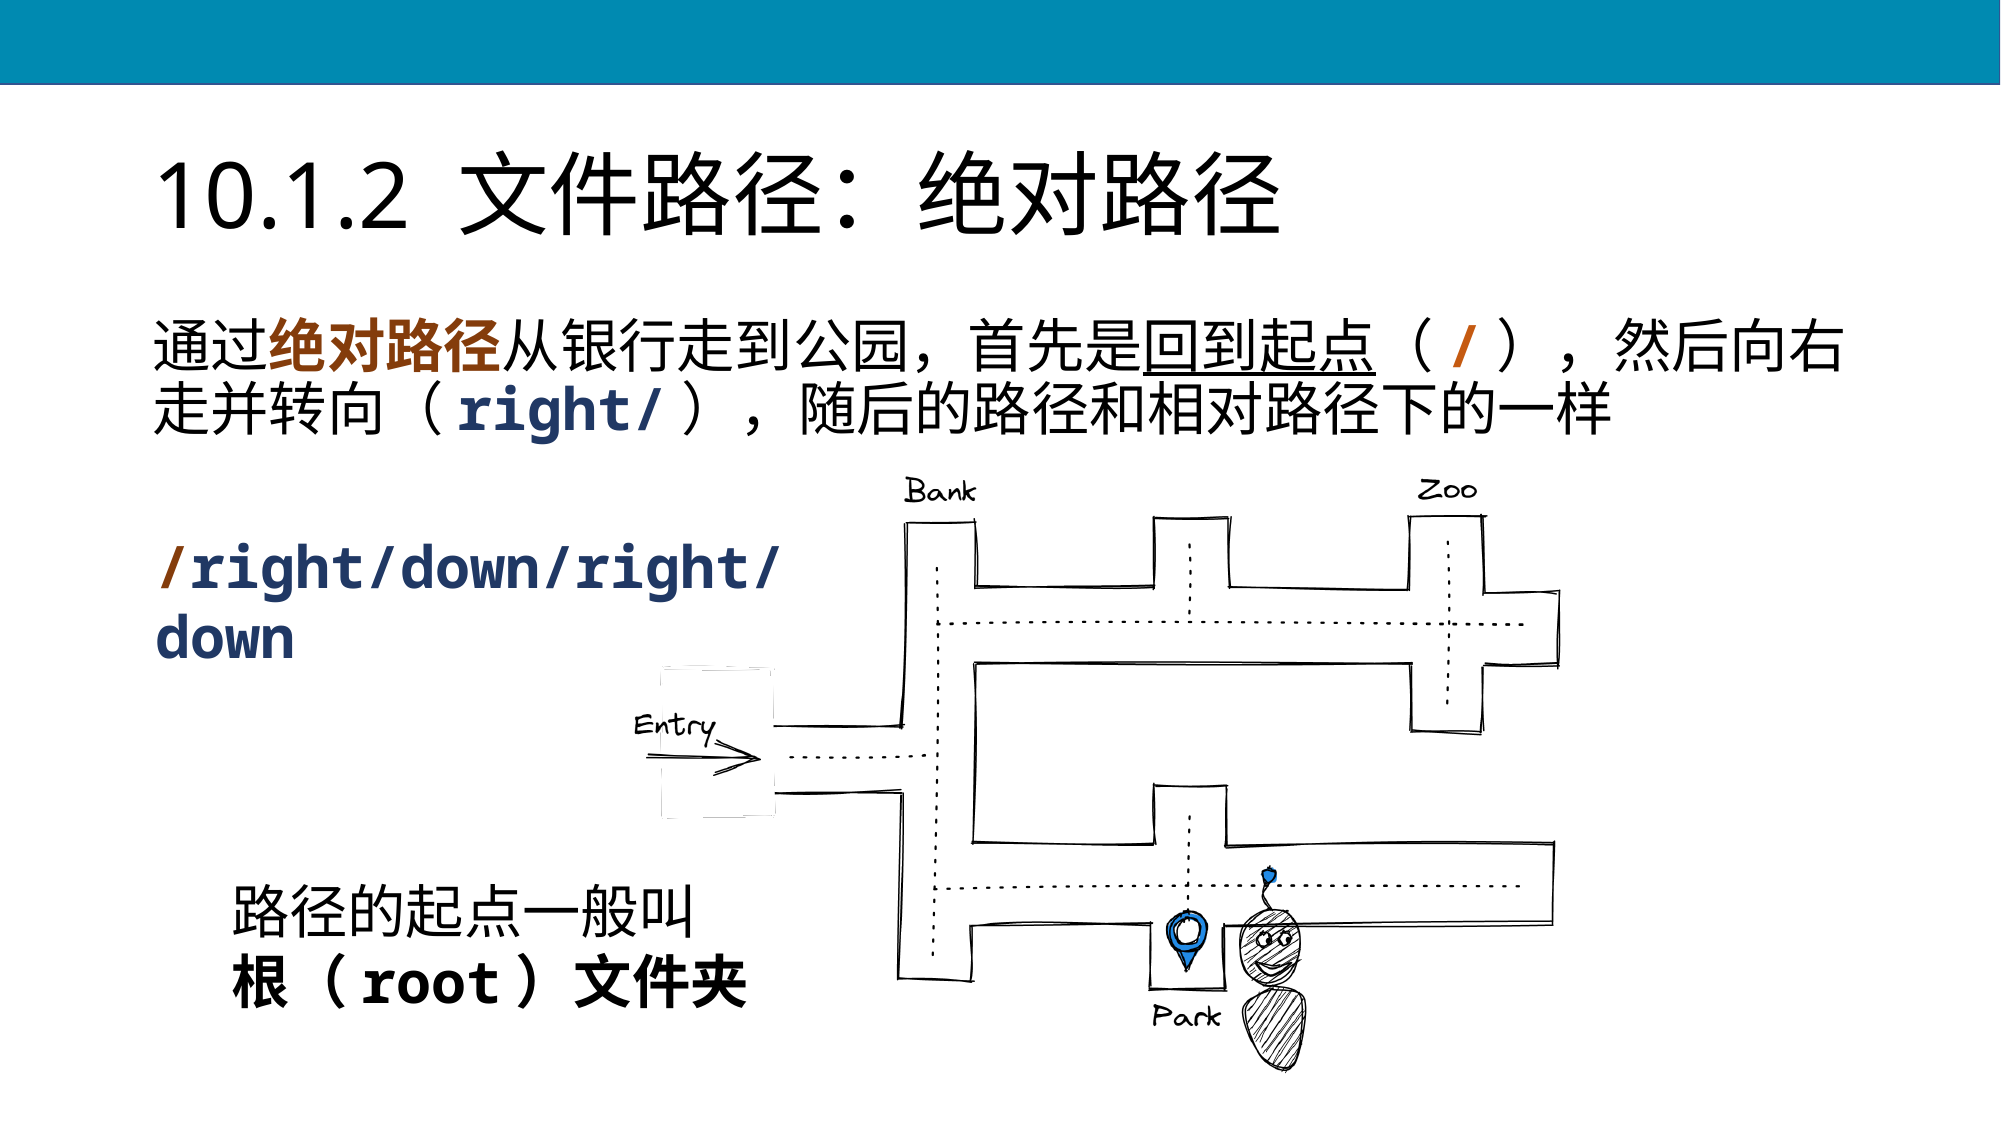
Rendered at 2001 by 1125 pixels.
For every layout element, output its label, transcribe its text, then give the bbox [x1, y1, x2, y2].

text_box /right/down/right/down [140, 522, 618, 678]
picture [618, 455, 1575, 1085]
title 10.1.2 文件路径：绝对路径 [137, 115, 1863, 282]
list 通过绝对路径从银行走到公园，首先是回到起点（/），然后向右走并转向（right/），随后的路径和相对路径下的一样 [137, 310, 1863, 1024]
text_box 路径的起点一般叫 根（root）文件夹 [216, 867, 618, 1023]
